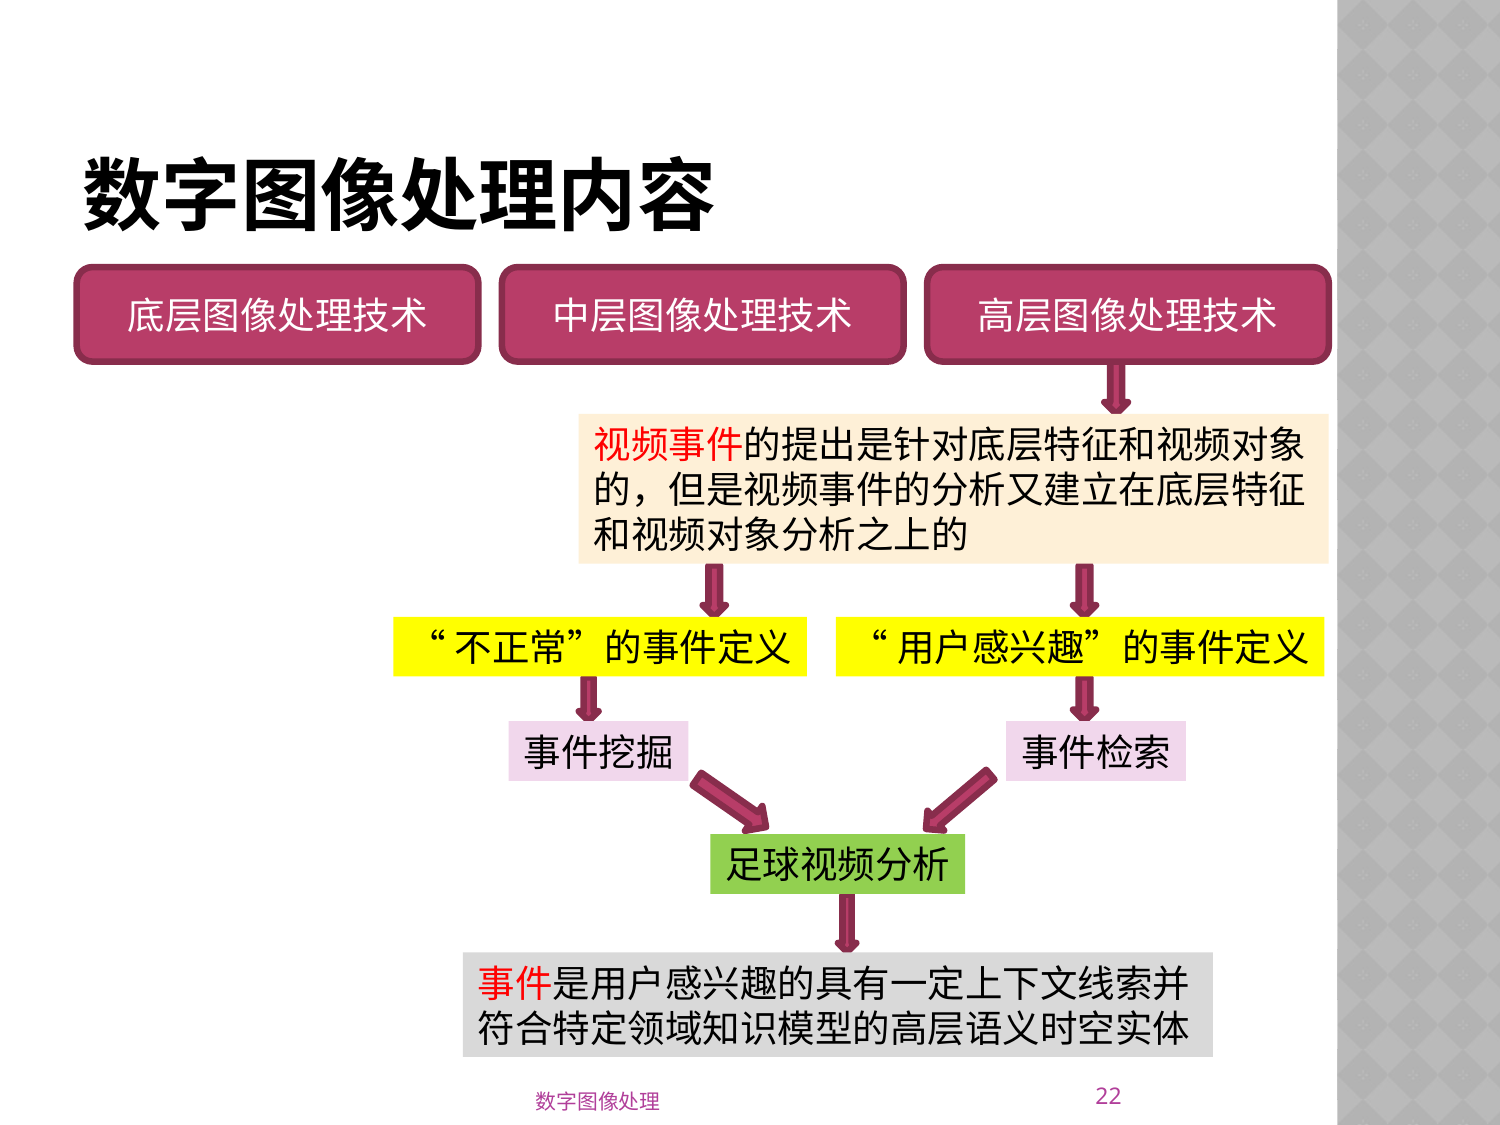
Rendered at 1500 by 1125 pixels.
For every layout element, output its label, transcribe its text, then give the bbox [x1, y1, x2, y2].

text_box “用户感兴趣”的事件定义 [835, 616, 1325, 677]
text_box 事件是用户感兴趣的具有一定上下文线索并符合特定领域知识模型的高层语义时空实体 [462, 952, 1213, 1057]
text_box 事件检索 [1006, 721, 1186, 781]
text_box 事件挖掘 [508, 721, 689, 781]
text_box 高层图像处理技术 [923, 263, 1333, 365]
text_box 足球视频分析 [710, 834, 966, 894]
text_box [689, 769, 770, 834]
footer 数字图像处理 [75, 1075, 675, 1114]
text_box 中层图像处理技术 [498, 263, 907, 365]
text_box [1069, 677, 1100, 721]
text_box [575, 677, 602, 721]
text_box [699, 564, 730, 616]
slide_number 22 [1025, 1075, 1122, 1113]
title 数字图像处理内容 [75, 52, 1263, 240]
text_box [834, 894, 860, 952]
text_box 底层图像处理技术 [73, 263, 482, 365]
text_box “不正常”的事件定义 [393, 616, 807, 677]
text_box [1069, 564, 1100, 616]
text_box [922, 766, 998, 834]
text_box 视频事件的提出是针对底层特征和视频对象的，但是视频事件的分析又建立在底层特征和视频对象分析之上的 [578, 413, 1329, 564]
text_box [1101, 365, 1132, 413]
